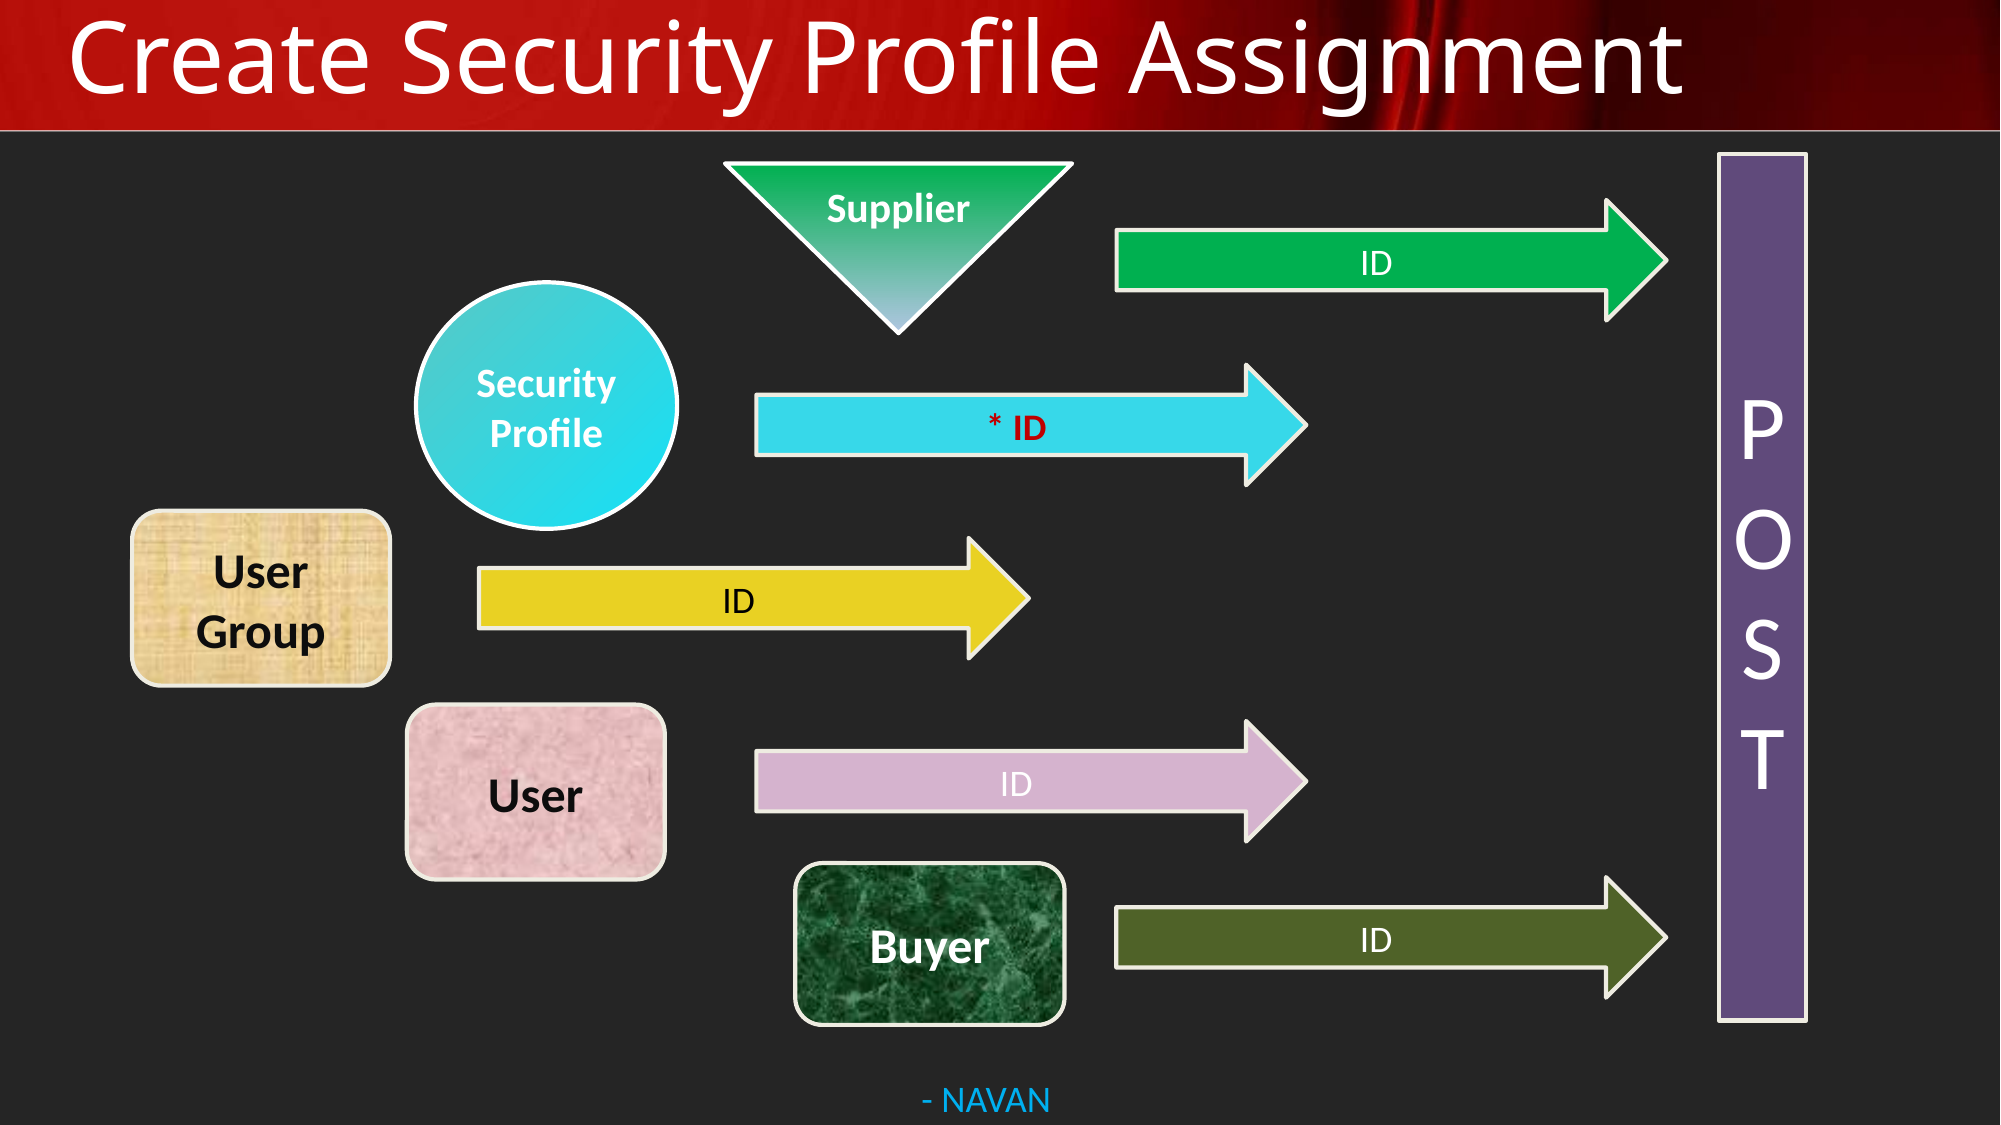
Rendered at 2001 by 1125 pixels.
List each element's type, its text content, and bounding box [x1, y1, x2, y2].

text_box Buyer [793, 860, 1067, 1027]
text_box ID [1114, 875, 1669, 1000]
text_box ID [476, 535, 1032, 661]
text_box ID [1114, 197, 1669, 323]
footer - NAVAN [666, 1074, 1307, 1121]
text_box Security Profile [413, 280, 680, 531]
text_box User [404, 702, 667, 882]
text_box ID [754, 719, 1309, 844]
picture [0, 0, 2000, 130]
text_box User Group [129, 508, 393, 688]
text_box * ID [754, 362, 1309, 488]
text_box P O S T [1717, 152, 1808, 1023]
title Create Security Profile Assignment [66, 0, 1934, 115]
text_box Supplier [723, 161, 1075, 336]
